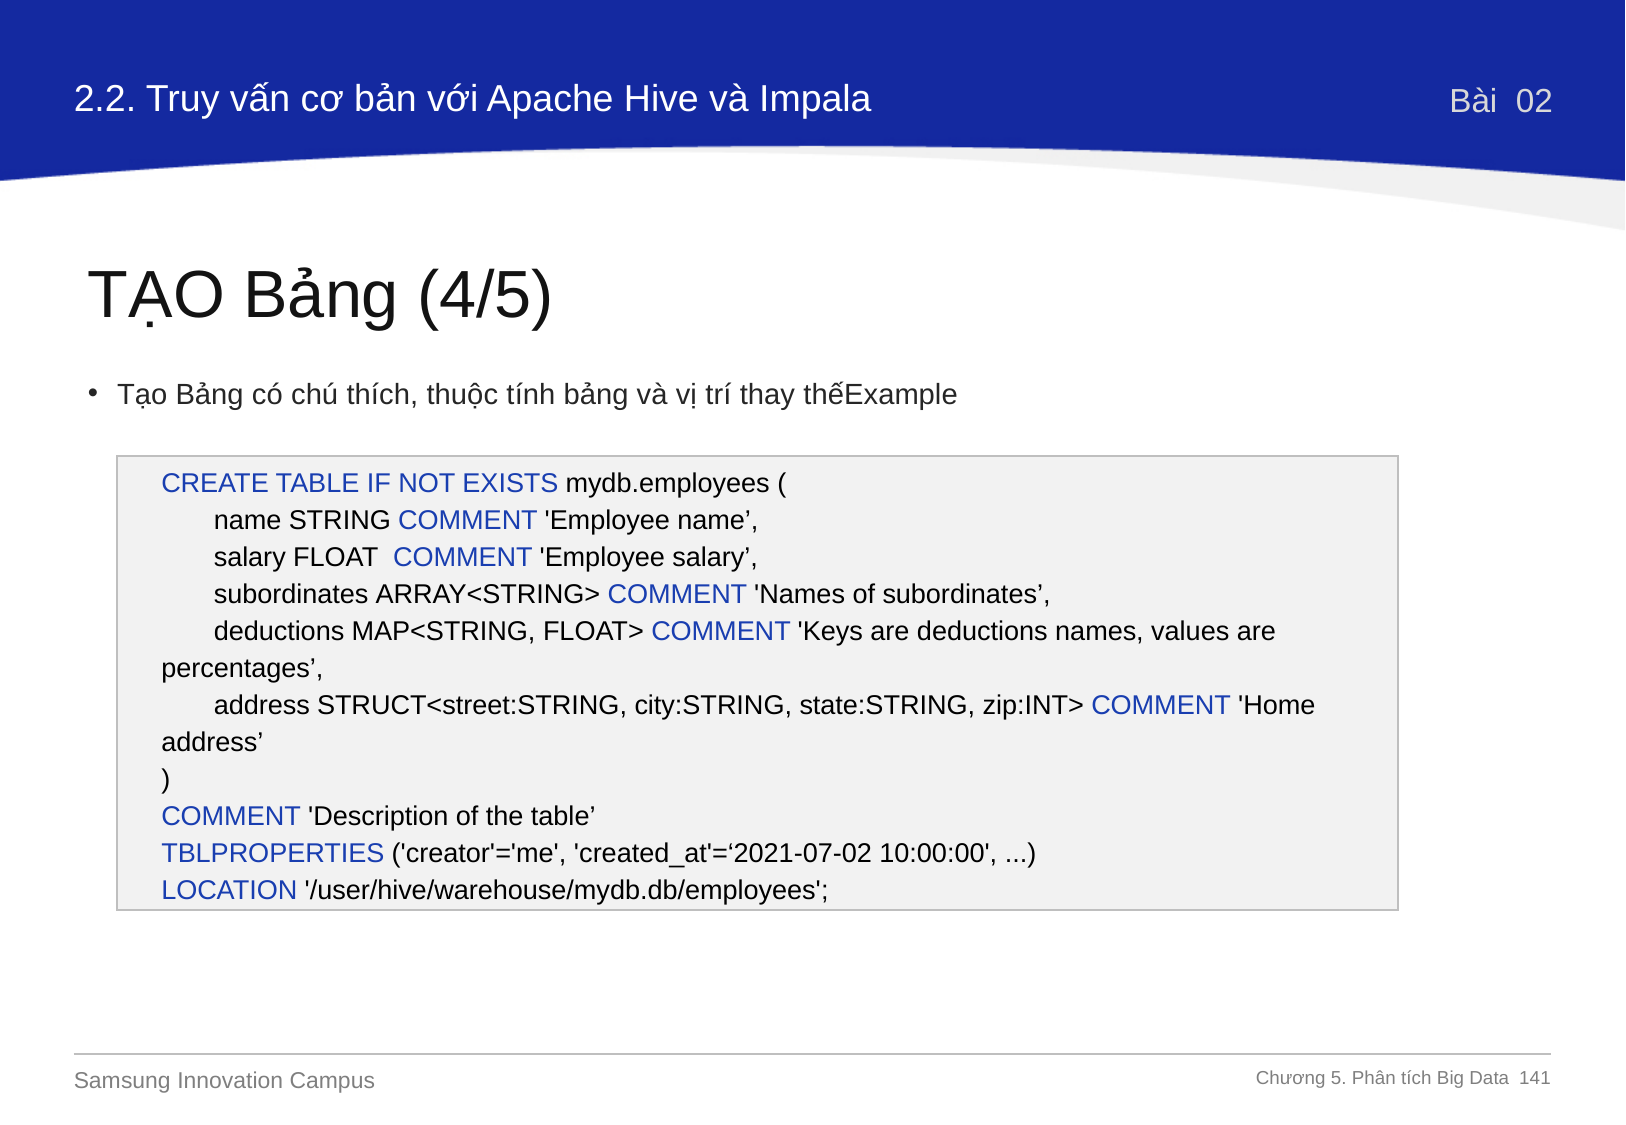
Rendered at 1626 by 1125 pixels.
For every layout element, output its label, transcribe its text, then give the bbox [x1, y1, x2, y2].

list Tạo Bảng có chú thích, thuộc tính bảng và vị trí thay thếExample [87, 365, 1531, 516]
list TẠO Bảng (4/5) [87, 249, 1531, 331]
text_box CREATE TABLE IF NOT EXISTS mydb.employees ( name STRING COMMENT 'Employee name’, salary FLOAT COMMENT 'Employee salary’, subordinates ARRAY<STRING> COMMENT 'Names of subordinates’, deductions MAP<STRING, FLOAT> COMMENT 'Keys are deductions names, values are percentages’, address STRUCT<street:STRING, city:STRING, state:STRING, zip:INT> COMMENT 'Home address’ ) COMMENT 'Description of the table’ TBLPROPERTIES ('creator'='me', 'created_at'=‘2021-07-02 10:00:00', ...) LOCATION '/user/hive/warehouse/mydb.db/employees'; [116, 456, 1399, 910]
list Bài 02 [1423, 79, 1554, 120]
picture [0, 0, 1625, 1125]
list 2.2. Truy vấn cơ bản với Apache Hive và Impala [73, 73, 1396, 119]
